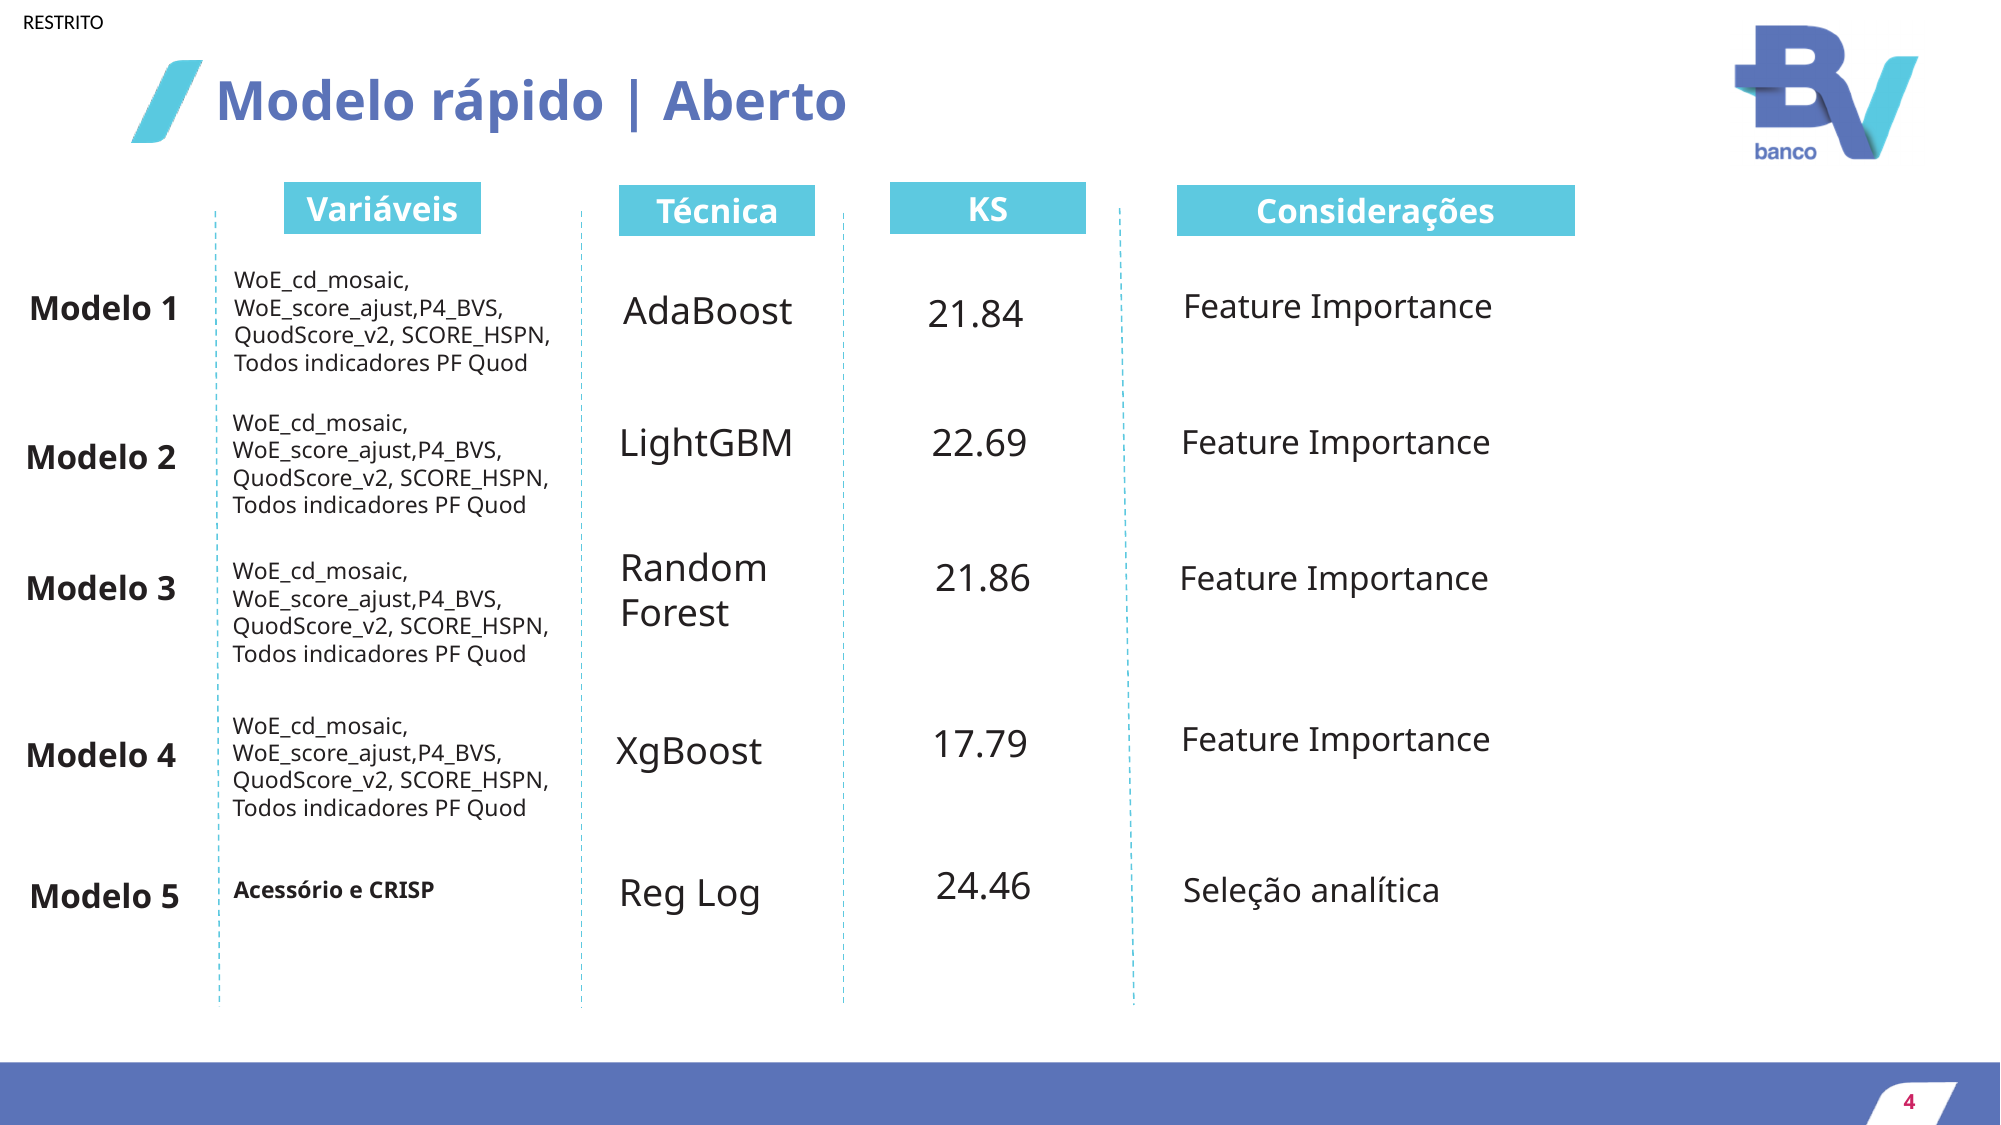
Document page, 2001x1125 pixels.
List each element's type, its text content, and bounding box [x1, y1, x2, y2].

text_box Modelo 3 [10, 560, 215, 615]
title Modelo rápido | Aberto [215, 67, 1587, 139]
text_box 21.86 [920, 546, 1062, 607]
text_box 24.46 [921, 854, 1062, 915]
text_box AdaBoost [608, 280, 808, 340]
text_box Técnica [616, 182, 819, 240]
text_box WoE_cd_mosaic, WoE_score_ajust,P4_BVS, QuodScore_v2, SCORE_HSPN, Todos indicadores PF Quod [220, 549, 569, 674]
text_box Considerações [1173, 181, 1578, 239]
text_box Reg Log [604, 861, 777, 921]
text_box Modelo 1 [14, 279, 215, 334]
text_box 21.84 [912, 282, 1051, 342]
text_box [215, 211, 220, 1007]
text_box Modelo 5 [14, 868, 215, 923]
text_box WoE_cd_mosaic, WoE_score_ajust,P4_BVS, QuodScore_v2, SCORE_HSPN, Todos indicadores PF Quod [220, 703, 569, 829]
picture [131, 60, 203, 143]
text_box WoE_cd_mosaic, WoE_score_ajust,P4_BVS, QuodScore_v2, SCORE_HSPN, Todos indicadores PF Quod [220, 400, 569, 526]
text_box LightGBM [604, 411, 809, 472]
text_box KS [887, 179, 1089, 237]
slide_number 4 [1866, 1080, 1958, 1125]
text_box WoE_cd_mosaic, WoE_score_ajust,P4_BVS, QuodScore_v2, SCORE_HSPN, Todos indicadores PF Quod [220, 258, 570, 384]
text_box Feature Importance [1168, 278, 1541, 333]
text_box Feature Importance [1166, 413, 1538, 469]
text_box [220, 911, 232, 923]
text_box Random Forest [605, 536, 832, 641]
text_box Feature Importance [1166, 710, 1538, 766]
text_box Variáveis [281, 179, 484, 237]
text_box 17.79 [917, 712, 1058, 773]
text_box XgBoost [601, 719, 778, 780]
text_box Modelo 2 [10, 429, 215, 484]
picture [1730, 20, 1925, 166]
text_box Acessório e CRISP [220, 868, 569, 911]
text_box Seleção analítica [1168, 861, 1541, 917]
text_box 22.69 [916, 411, 1058, 472]
text_box Modelo 4 [10, 726, 215, 782]
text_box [1119, 208, 1134, 1005]
text_box Feature Importance [1164, 549, 1537, 605]
